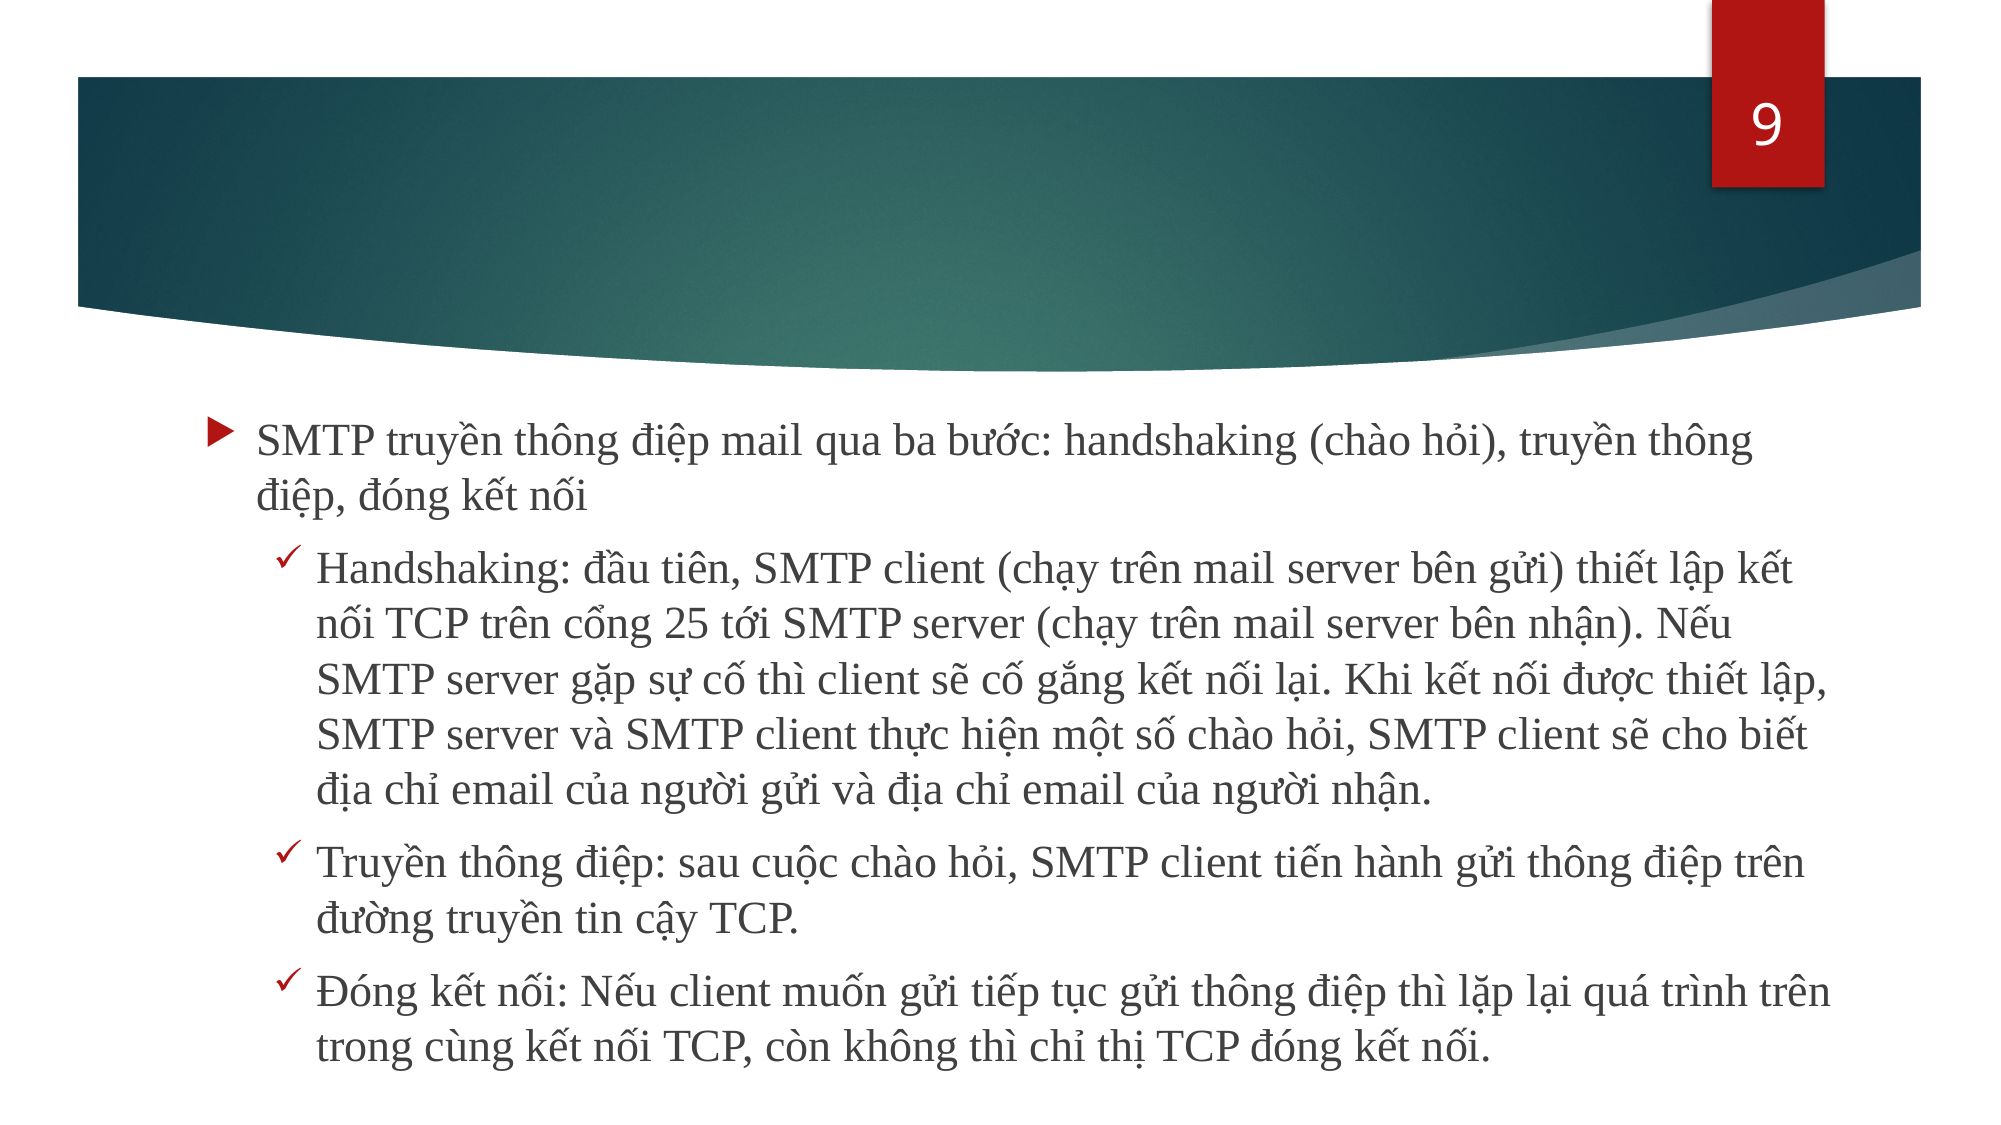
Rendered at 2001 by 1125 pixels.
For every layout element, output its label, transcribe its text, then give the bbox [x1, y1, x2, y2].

list SMTP truyền thông điệp mail qua ba bước: handshaking (chào hỏi), truyền thông điệp, đóng kết nối Handshaking: đầu tiên, SMTP client (chạy trên mail server bên gửi) thiết lập kết nối TCP trên cổng 25 tới SMTP server (chạy trên mail server bên nhận). Nếu SMTP server gặp sự cố thì client sẽ cố gắng kết nối lại. Khi kết nối được thiết lập, SMTP server và SMTP client thực hiện một số chào hỏi, SMTP client sẽ cho biết địa chỉ email của người gửi và địa chỉ email của người nhận. Truyền thông điệp: sau cuộc chào hỏi, SMTP client tiến hành gửi thông điệp trên đường truyền tin cậy TCP. Đóng kết nối: Nếu client muốn gửi tiếp tục gửi thông điệp thì lặp lại quá trình trên trong cùng kết nối TCP, còn không thì chỉ thị TCP đóng kết nối. [189, 401, 1855, 1084]
slide_number 9 [1698, 48, 1836, 175]
